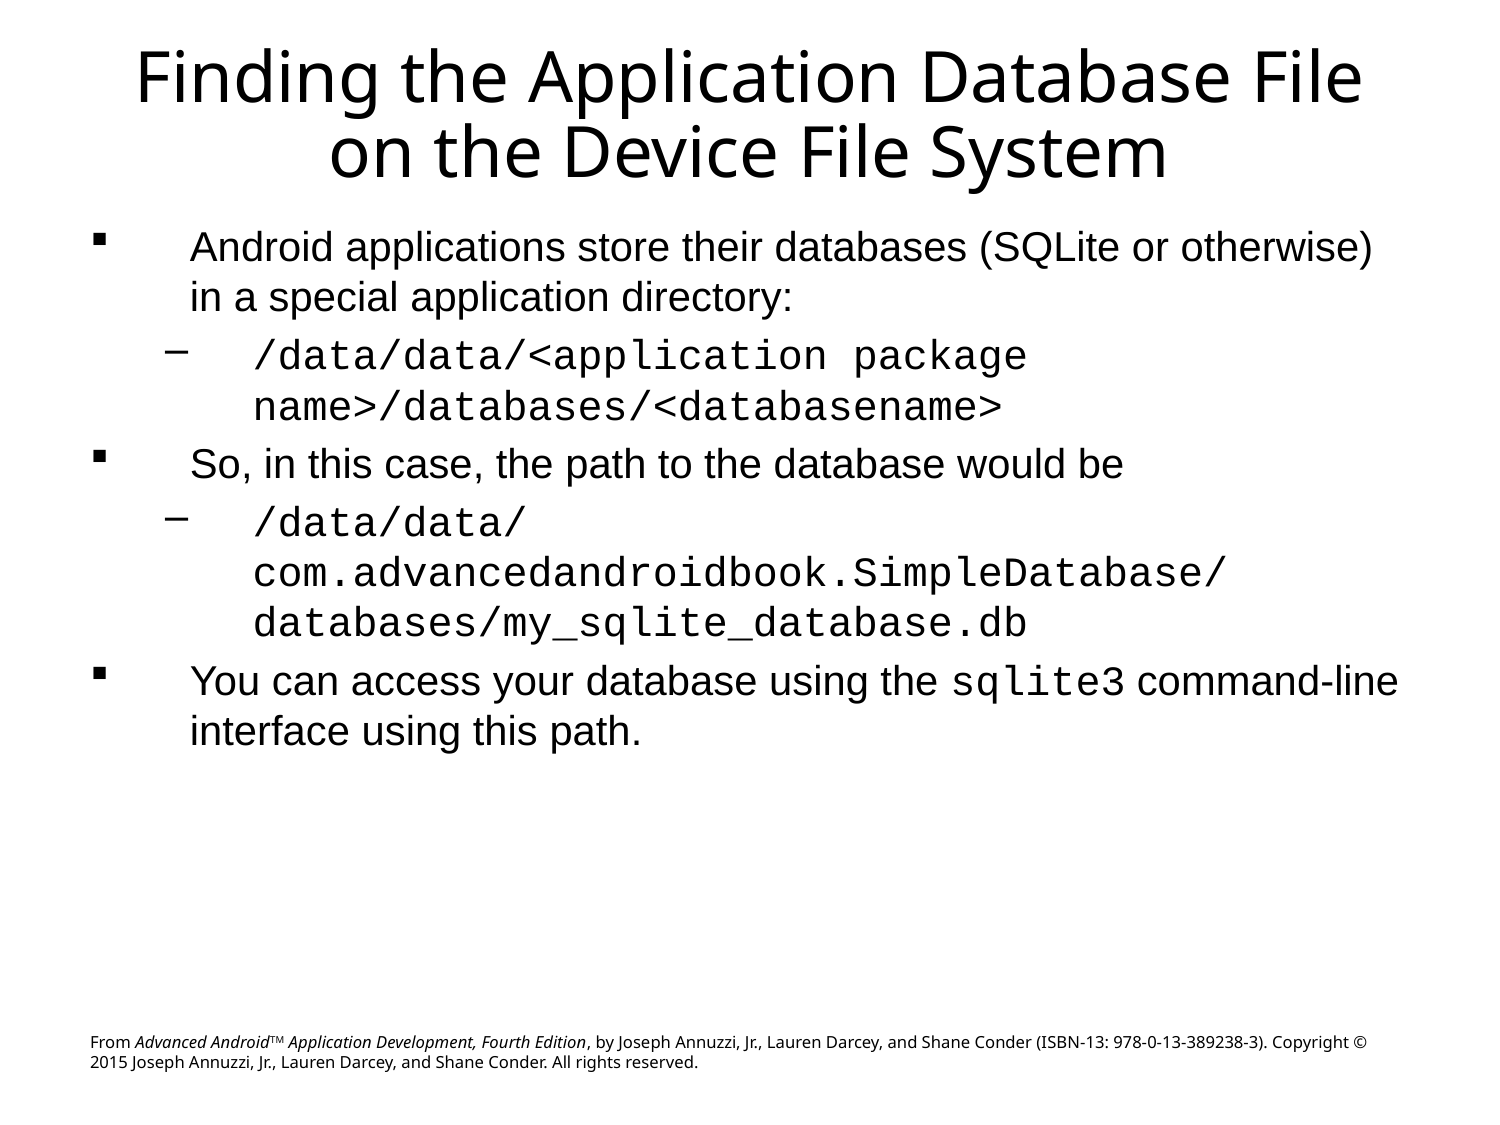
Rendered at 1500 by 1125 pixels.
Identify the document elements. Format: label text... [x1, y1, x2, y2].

list Android applications store their databases (SQLite or otherwise) in a special application directory: /data/data/<application package name>/databases/<databasename> So, in this case, the path to the database would be /data/data/com.advancedandroidbook.SimpleDatabase/databases/my_sqlite_database.db You can access your database using the sqlite3 command-line interface using this path. [75, 212, 1425, 1005]
title Finding the Application Database File on the Device File System [75, 45, 1425, 188]
footer From Advanced AndroidTM Application Development, Fourth Edition, by Joseph Annuzzi, Jr., Lauren Darcey, and Shane Conder (ISBN-13: 978-0-13-389238-3). Copyright © 2015 Joseph Annuzzi, Jr., Lauren Darcey, and Shane Conder. All rights reserved. [74, 1024, 1426, 1103]
